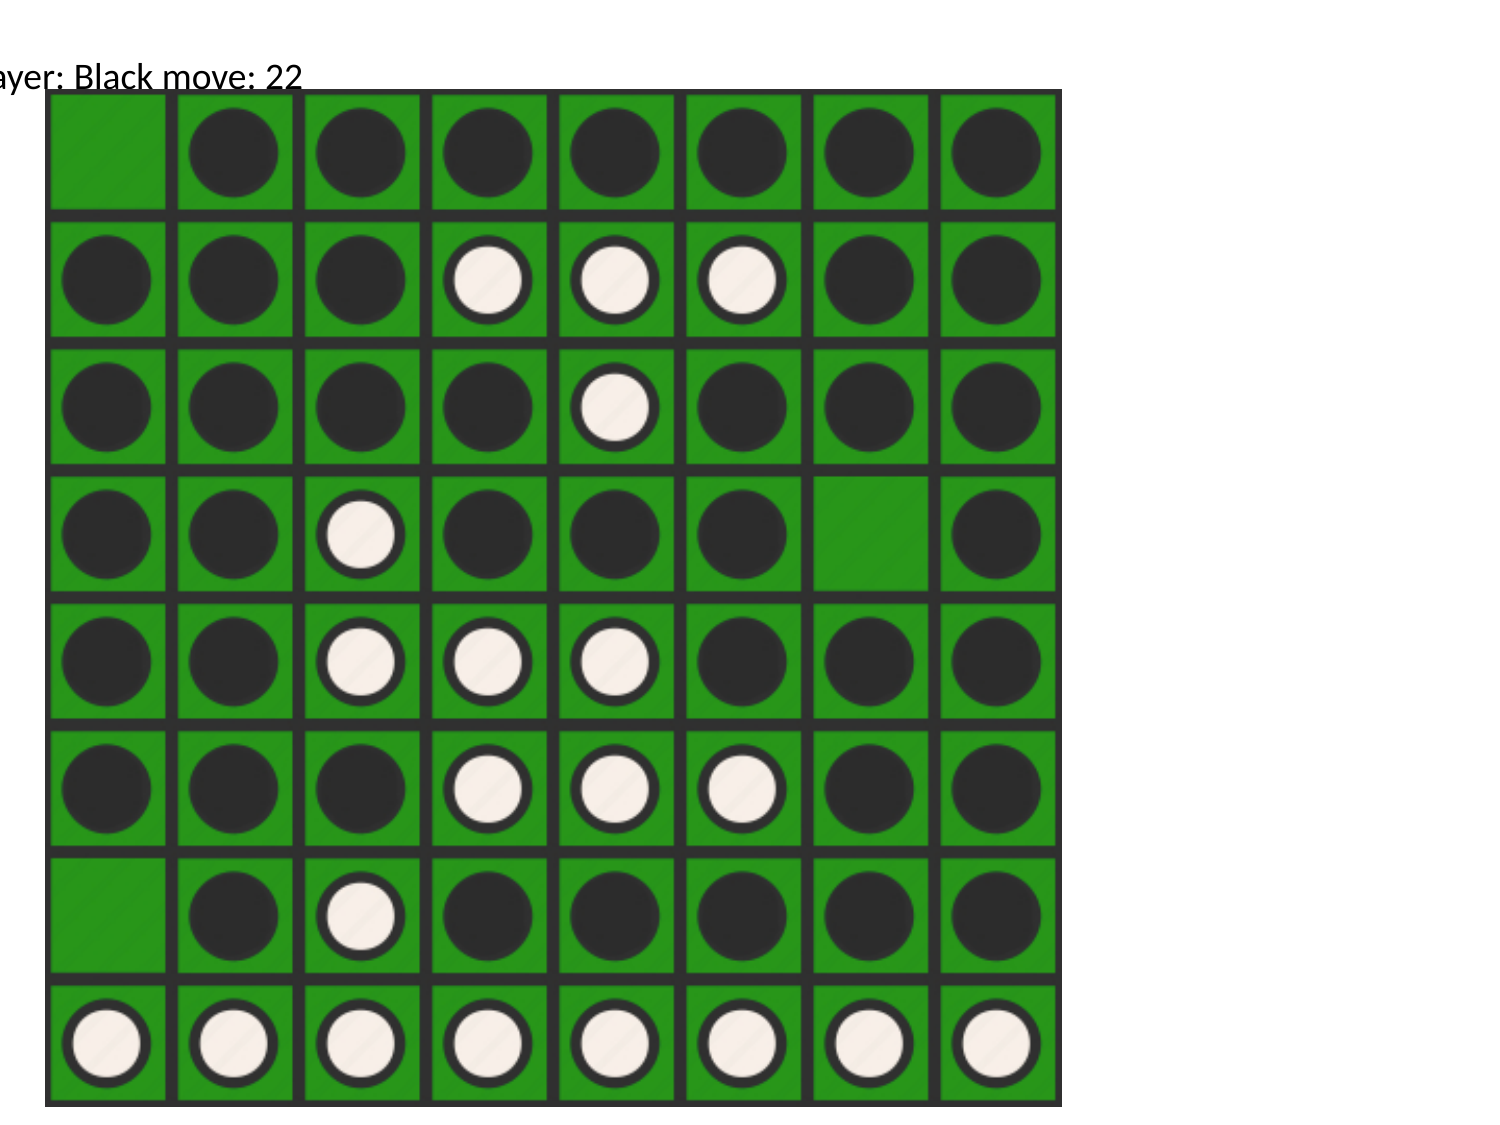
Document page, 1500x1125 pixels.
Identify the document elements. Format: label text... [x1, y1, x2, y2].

picture [44, 89, 1062, 1107]
text_box turn: 57 player: Black move: 22 [0, 44, 319, 105]
